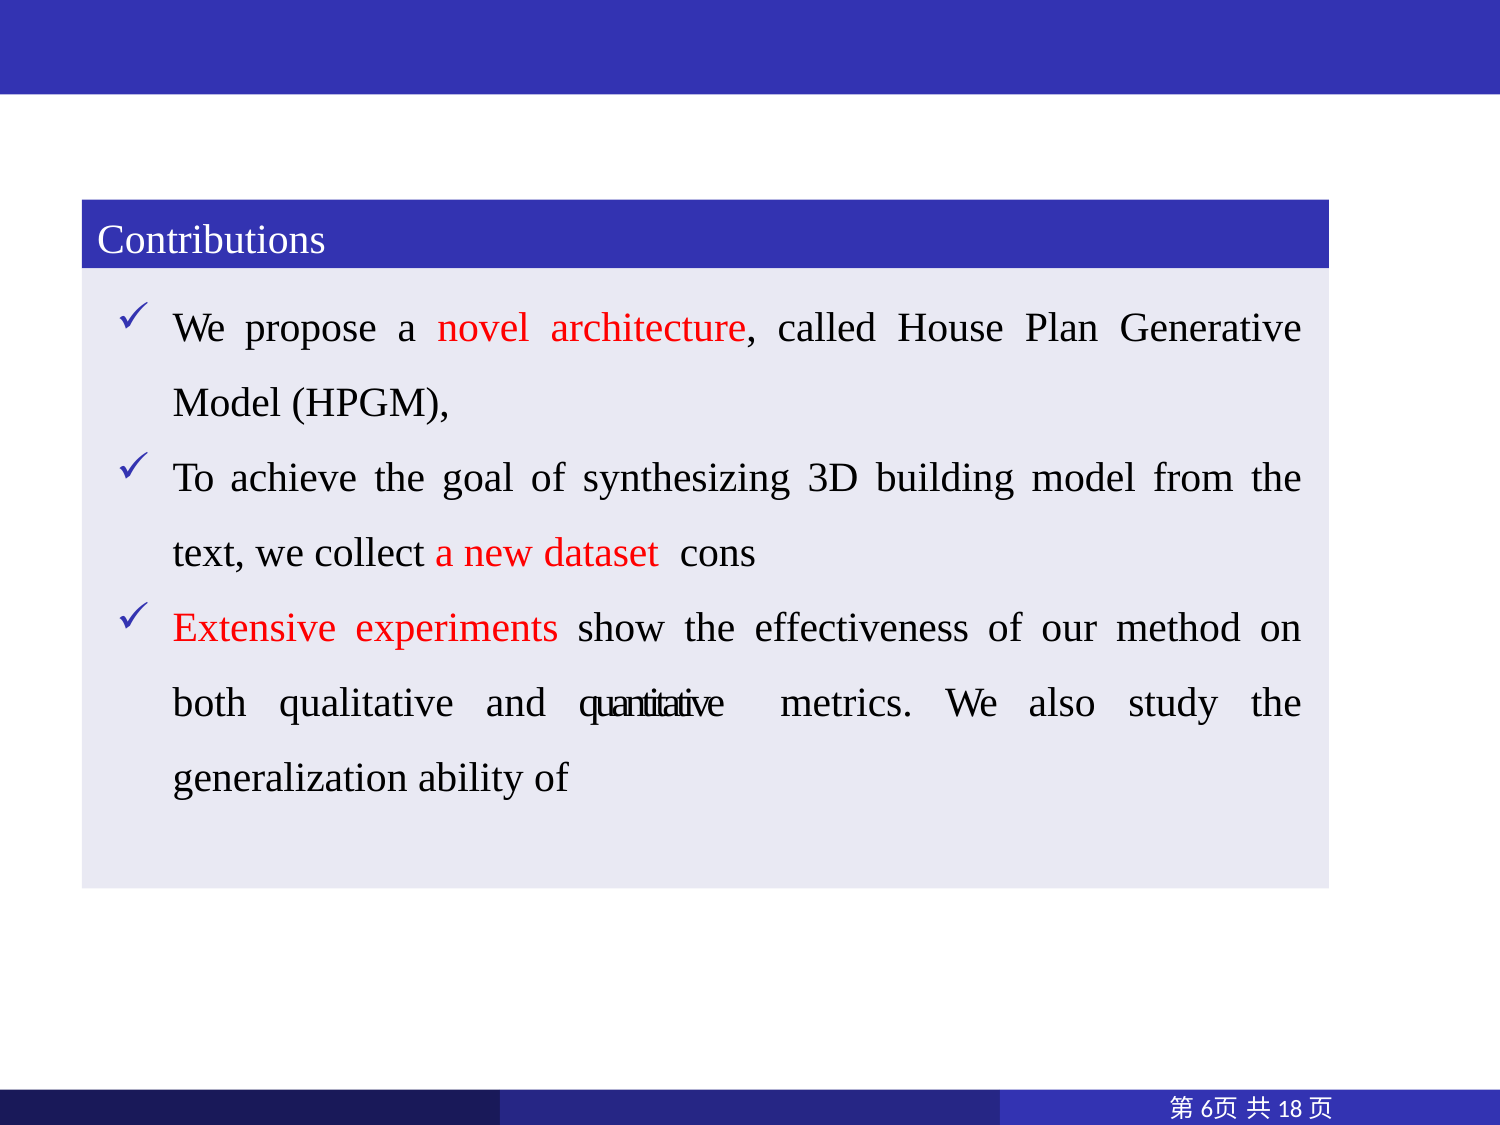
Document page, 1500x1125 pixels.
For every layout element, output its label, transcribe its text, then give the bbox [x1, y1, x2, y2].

slide_number 第页 共18页 [1004, 1088, 1500, 1125]
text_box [81, 199, 1329, 889]
footer [497, 1088, 1004, 1125]
slide_number [0, 1088, 497, 1125]
